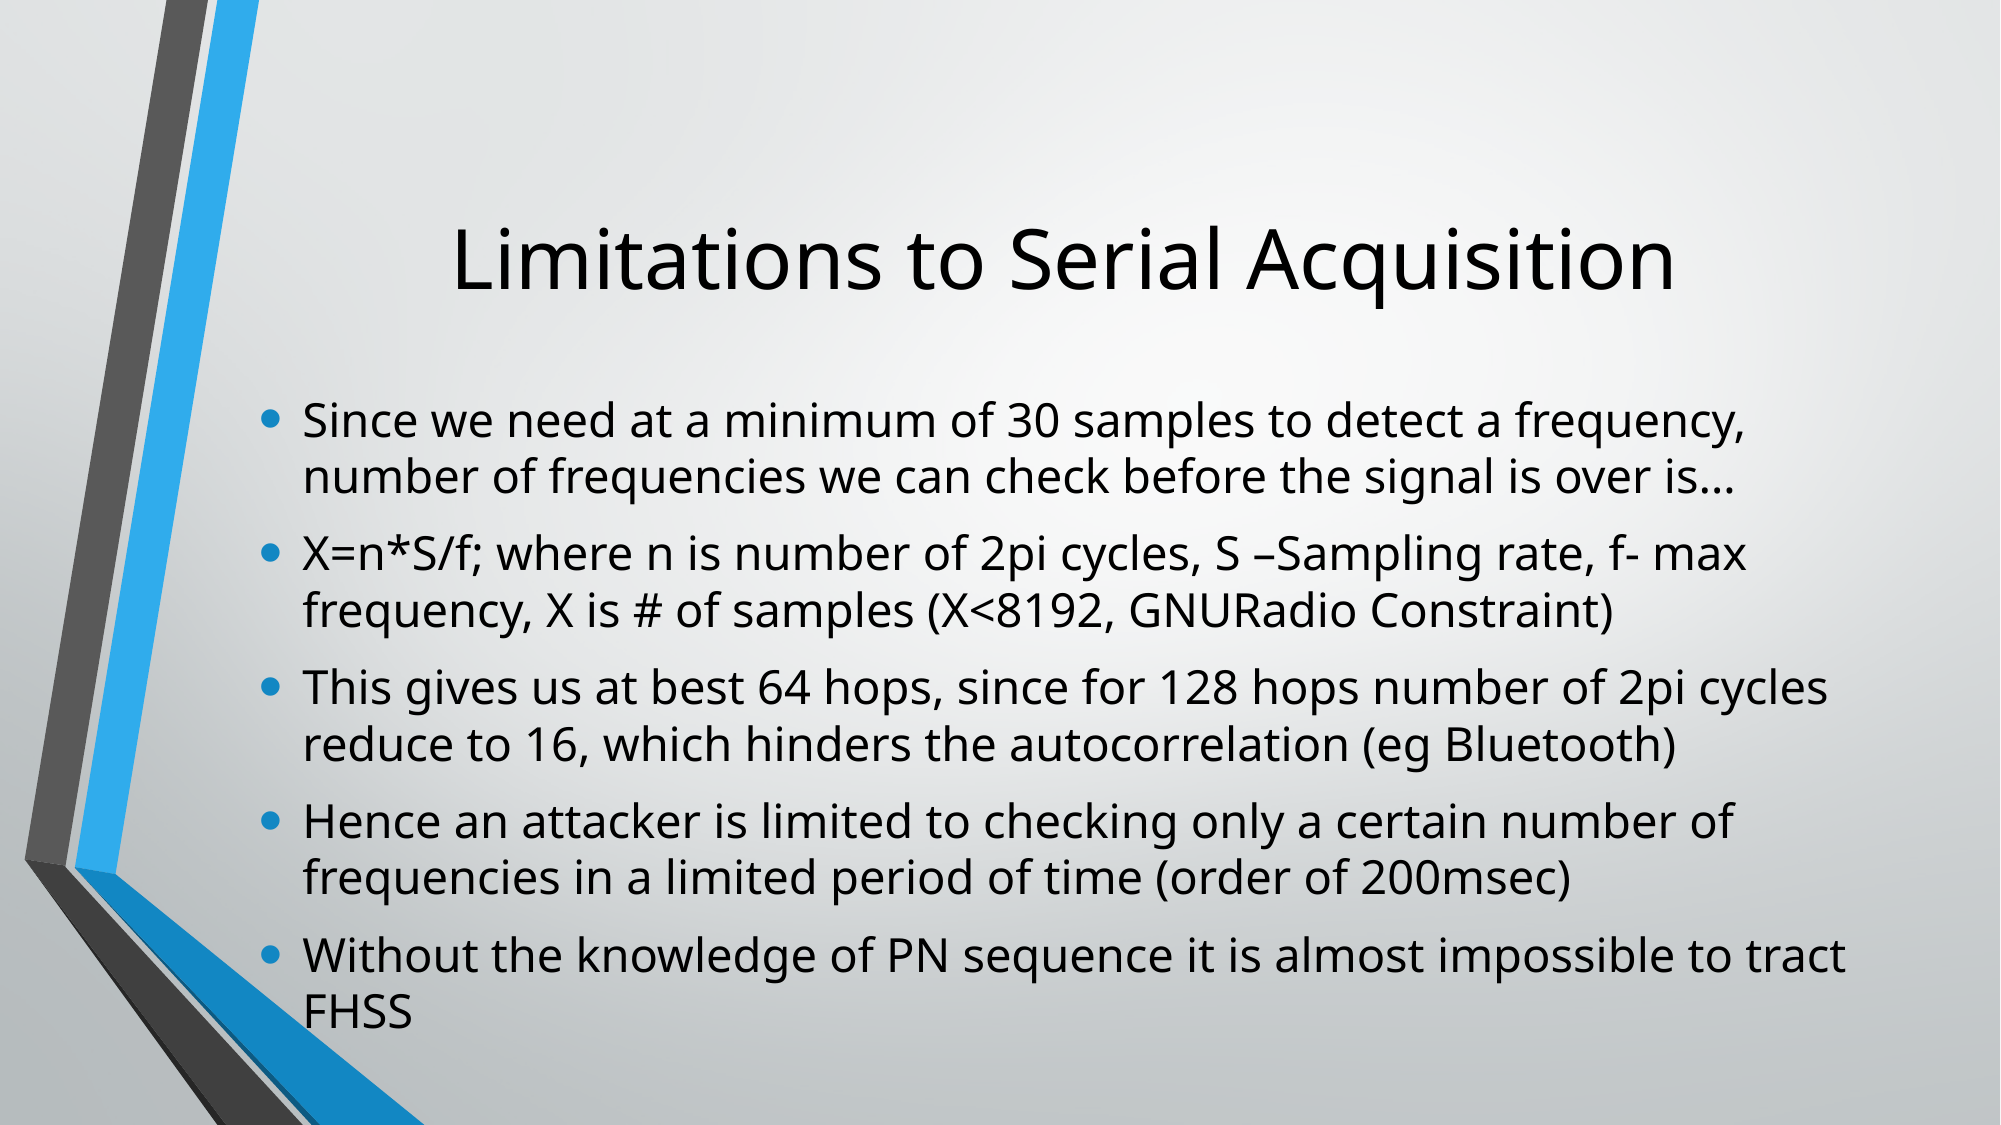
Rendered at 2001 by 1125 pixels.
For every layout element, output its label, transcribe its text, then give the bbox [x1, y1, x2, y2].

title Limitations to Serial Acquisition [243, 112, 1887, 376]
list Since we need at a minimum of 30 samples to detect a frequency, number of frequencies we can check before the signal is over is… X=n*S/f; where n is number of 2pi cycles, S –Sampling rate, f- max frequency, X is # of samples (X<8192, GNURadio Constraint) This gives us at best 64 hops, since for 128 hops number of 2pi cycles reduce to 16, which hinders the autocorrelation (eg Bluetooth) Hence an attacker is limited to checking only a certain number of frequencies in a limited period of time (order of 200msec) Without the knowledge of PN sequence it is almost impossible to tract FHSS [243, 376, 1887, 1053]
